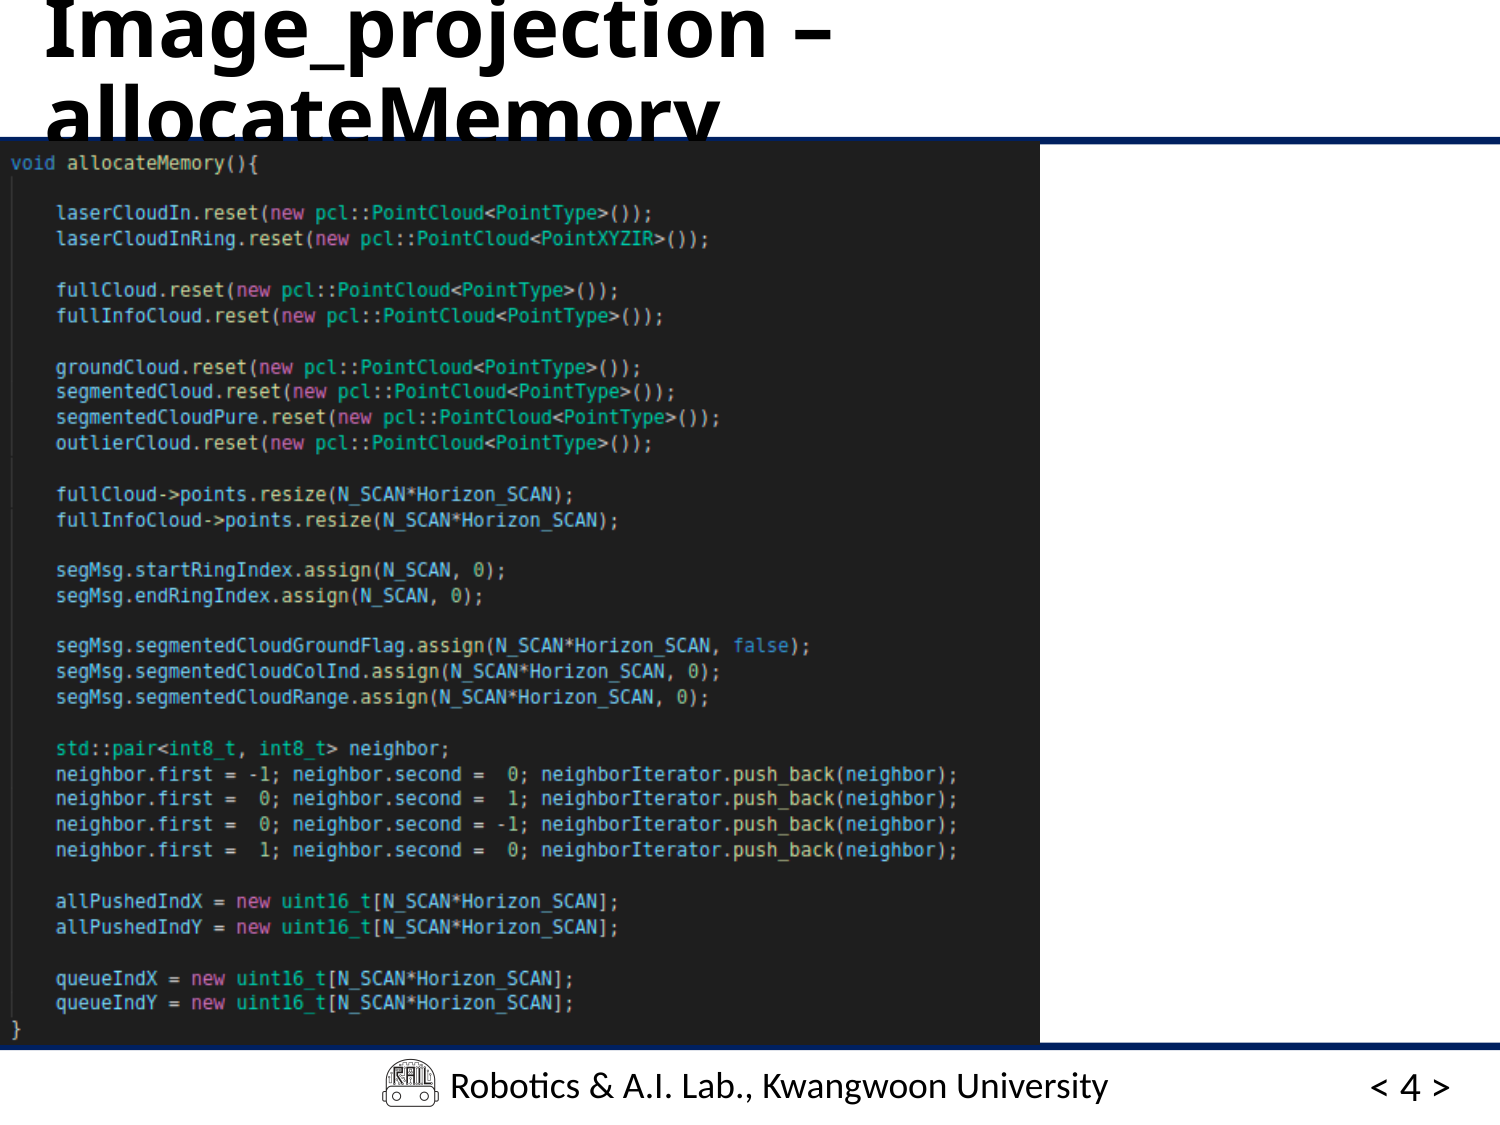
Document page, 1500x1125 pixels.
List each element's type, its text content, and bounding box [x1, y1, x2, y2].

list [0, 141, 1040, 1045]
picture [373, 1047, 448, 1123]
title Image_projection – allocateMemory [29, 19, 1471, 132]
footer Robotics & A.I. Lab., Kwangwoon University [435, 1053, 1140, 1123]
slide_number < 4 > [1354, 1052, 1500, 1125]
